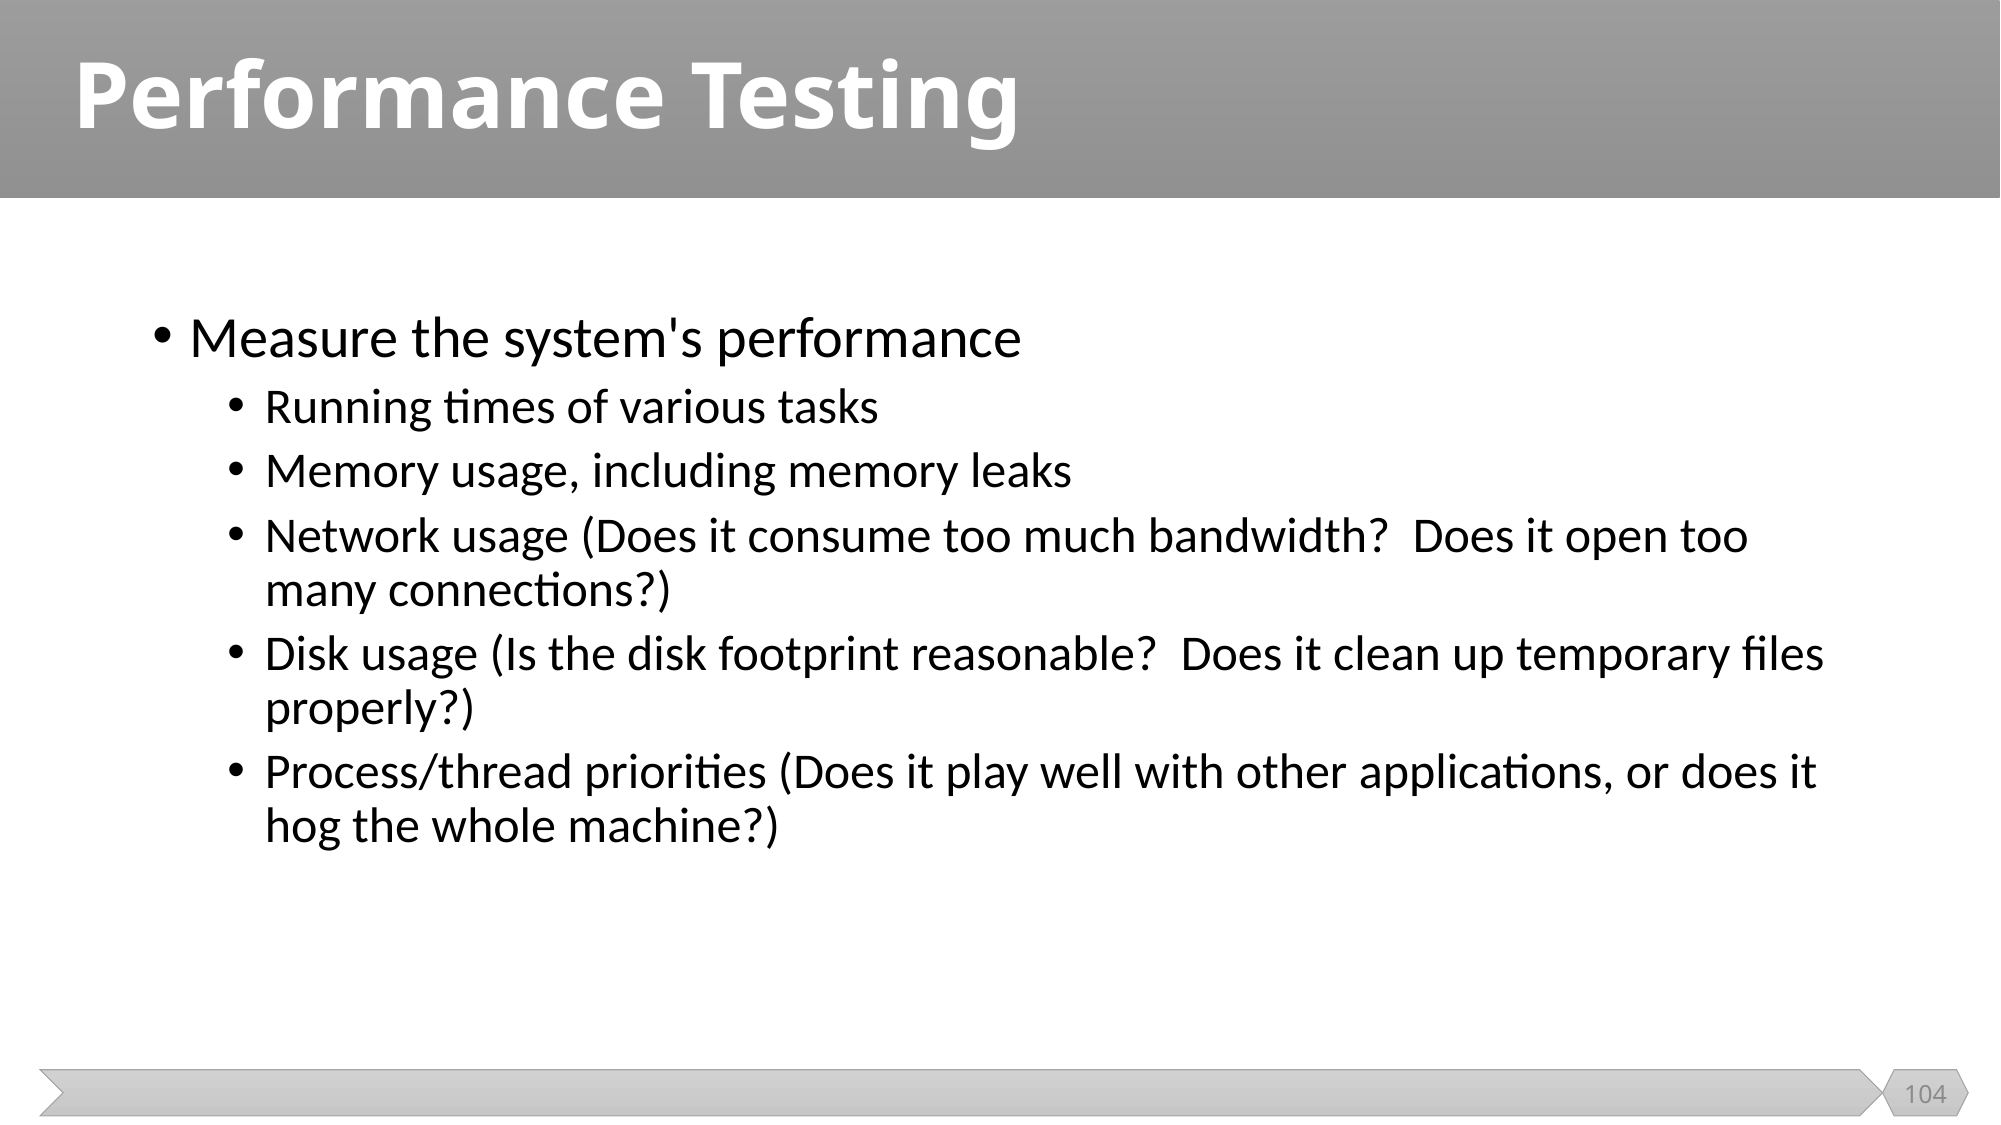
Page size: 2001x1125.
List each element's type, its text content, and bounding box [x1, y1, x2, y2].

title Performance Testing [56, 0, 1969, 199]
list Measure the system's performance Running times of various tasks Memory usage, including memory leaks Network usage (Does it consume too much bandwidth? Does it open too many connections?) Disk usage (Is the disk footprint reasonable? Does it clean up temporary files properly?) Process/thread priorities (Does it play well with other applications, or does it hog the whole machine?) [137, 299, 1863, 1014]
slide_number 104 [1882, 1065, 1969, 1125]
